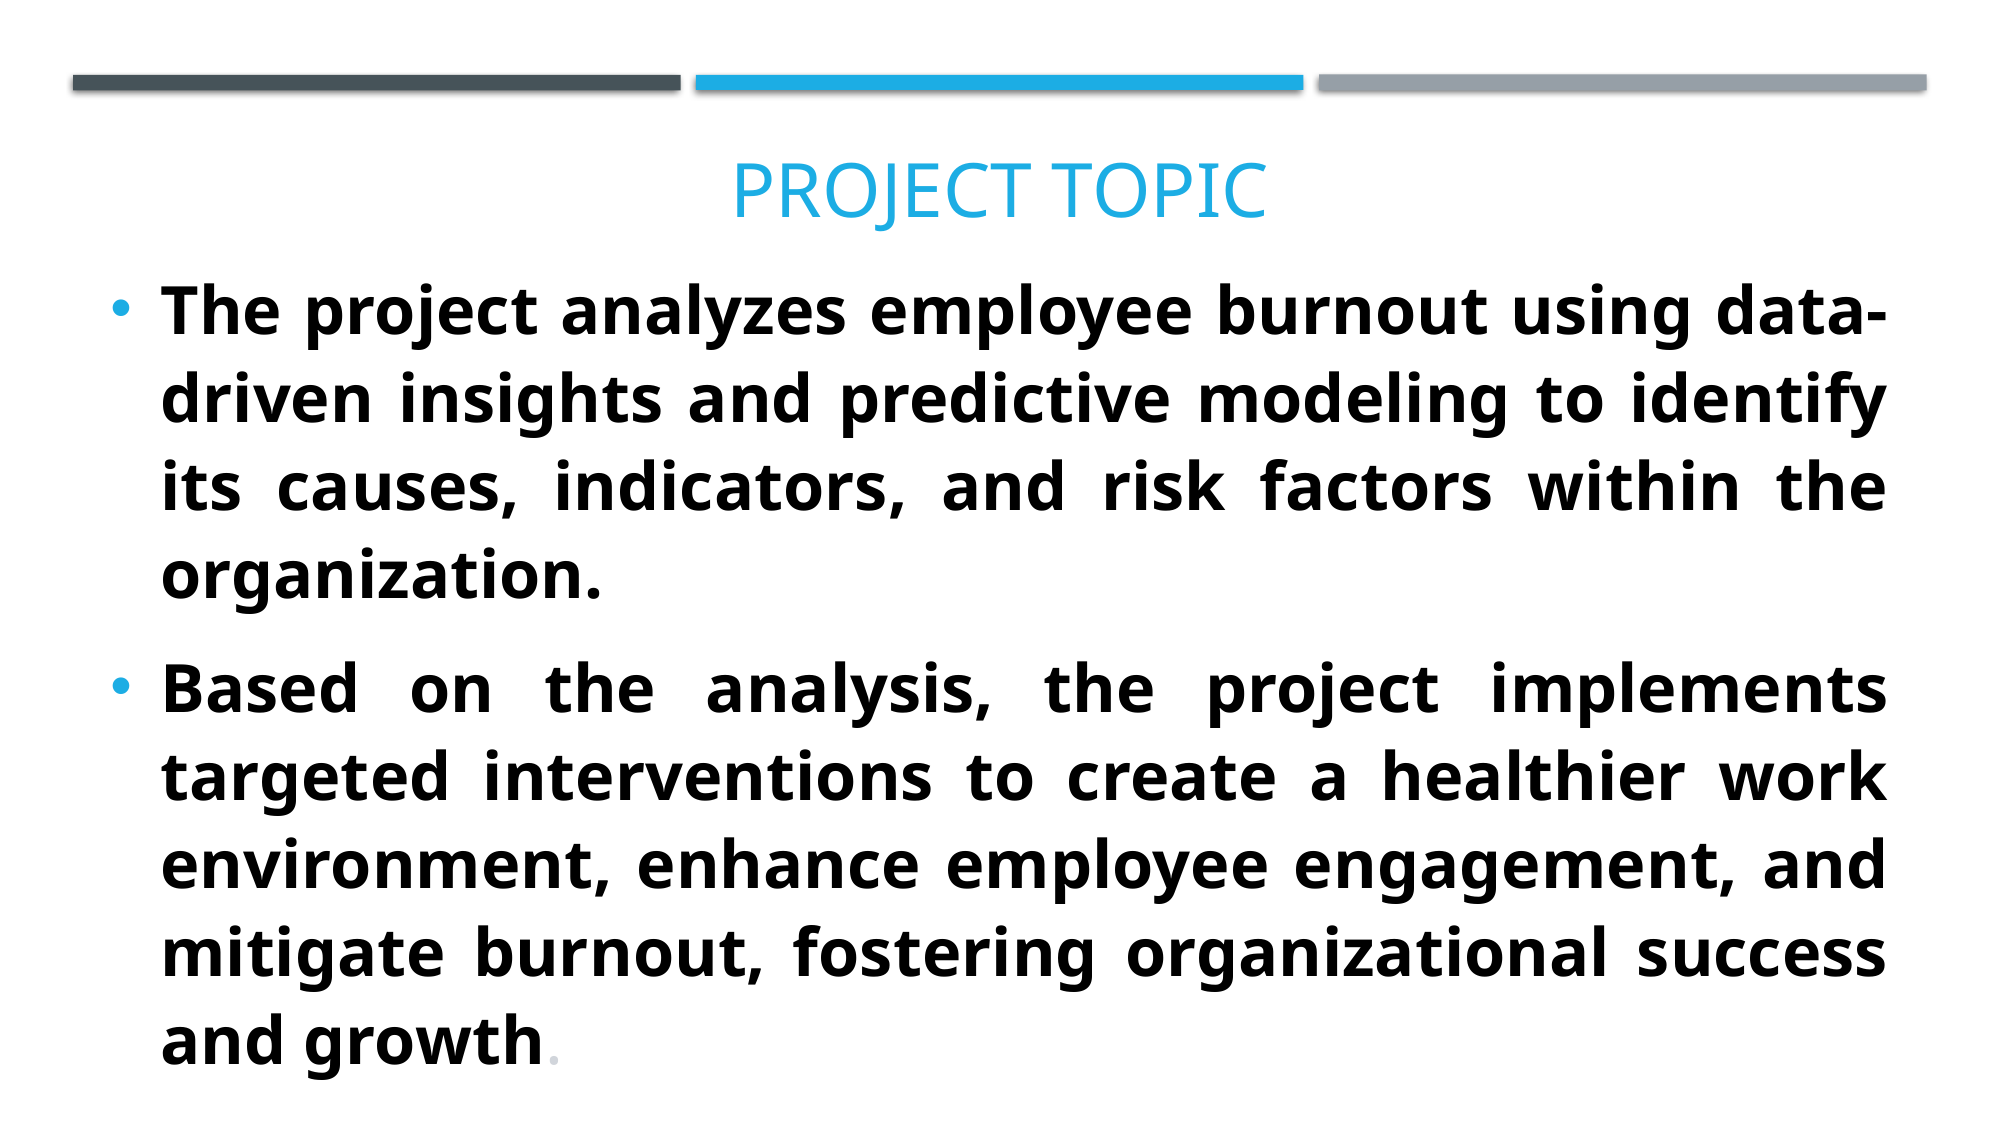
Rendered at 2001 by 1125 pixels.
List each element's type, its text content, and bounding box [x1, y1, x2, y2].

list The project analyzes employee burnout using data-driven insights and predictive modeling to identify its causes, indicators, and risk factors within the organization. Based on the analysis, the project implements targeted interventions to create a healthier work environment, enhance employee engagement, and mitigate burnout, fostering organizational success and growth. [95, 239, 1905, 1098]
title Project topic [95, 115, 1905, 239]
